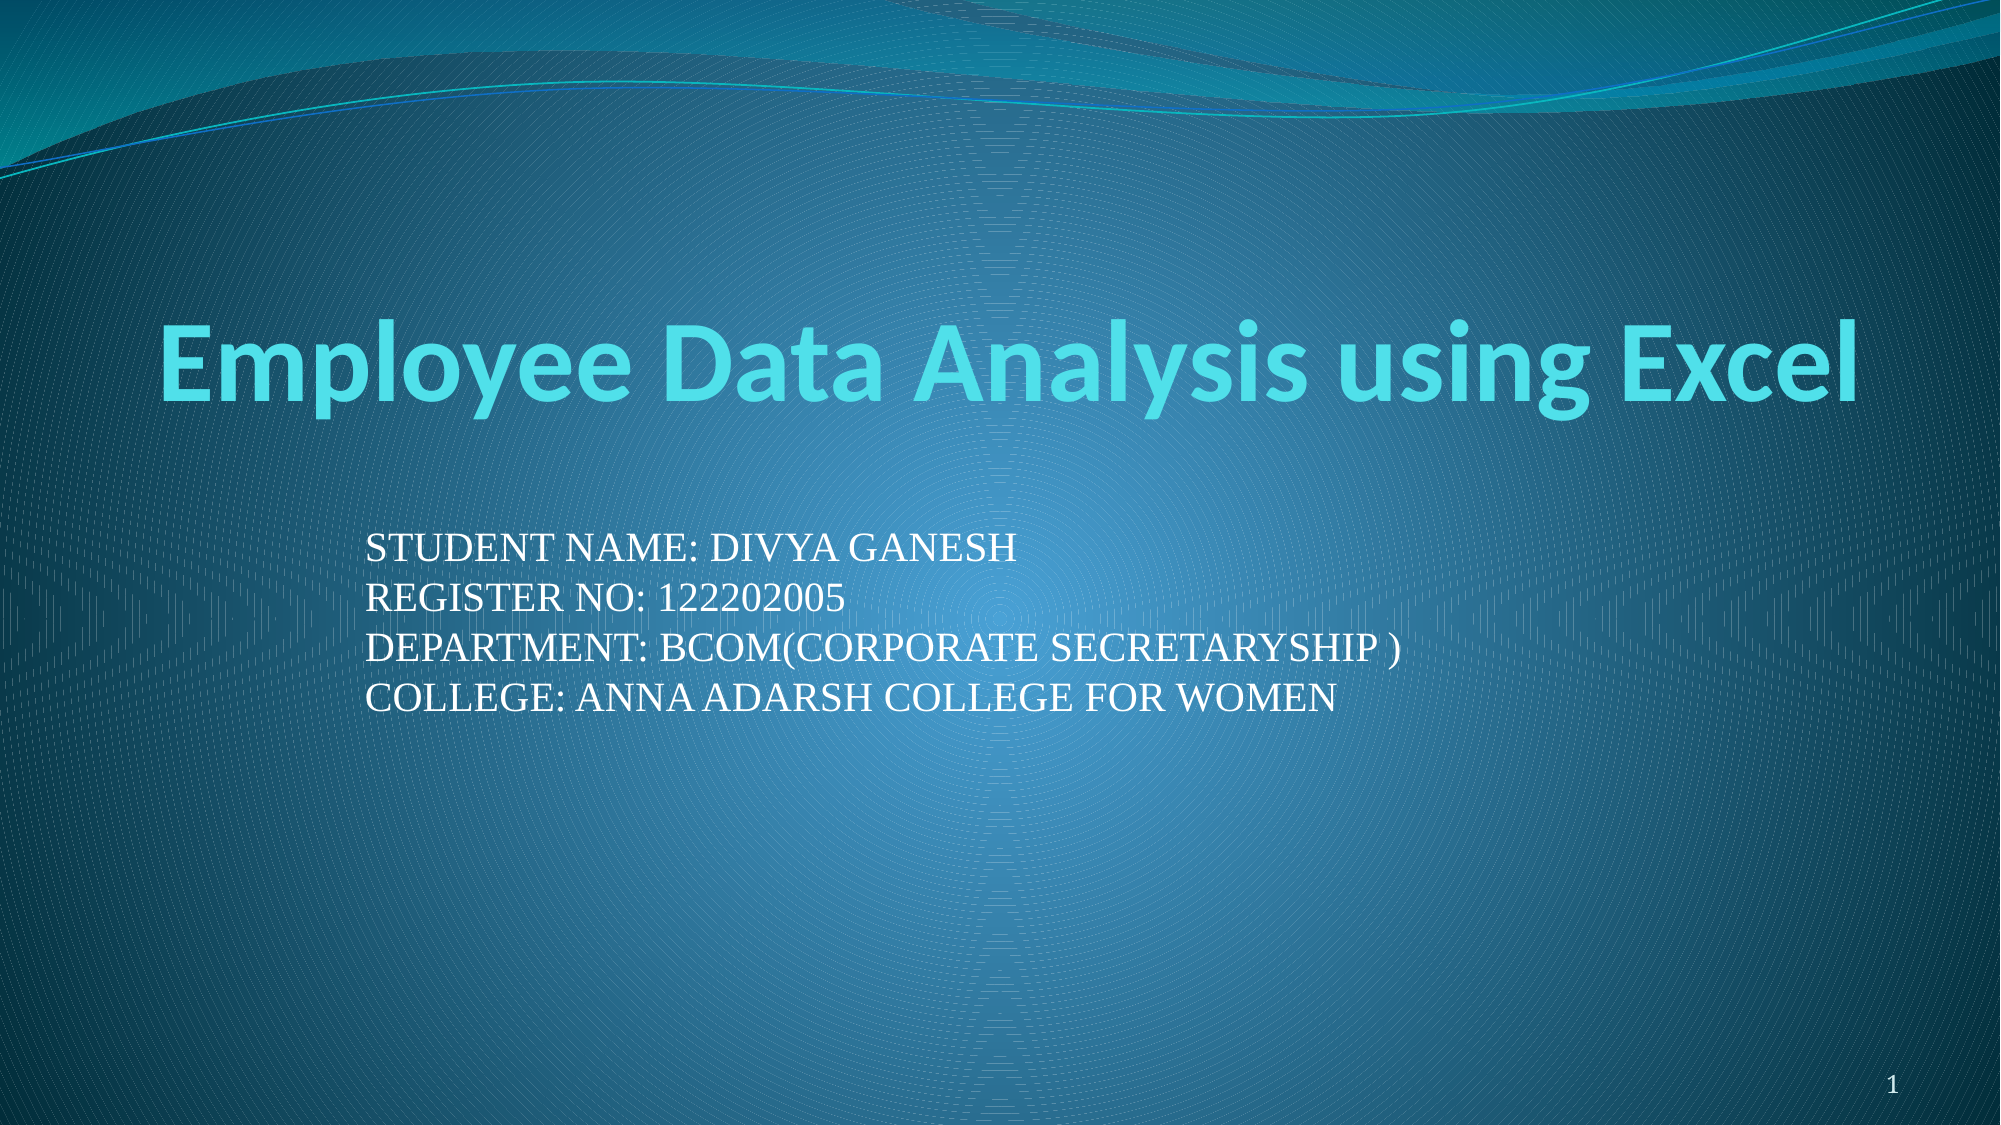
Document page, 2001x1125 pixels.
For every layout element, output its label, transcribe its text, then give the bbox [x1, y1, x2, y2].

slide_number 1 [1733, 448, 1900, 1103]
text_box STUDENT NAME: DIVYA GANESH REGISTER NO: 122202005 DEPARTMENT: BCOM(CORPORATE SECRETARYSHIP ) COLLEGE: ANNA ADARSH COLLEGE FOR WOMEN [349, 512, 1763, 778]
title Employee Data Analysis using Excel [150, 125, 1868, 425]
